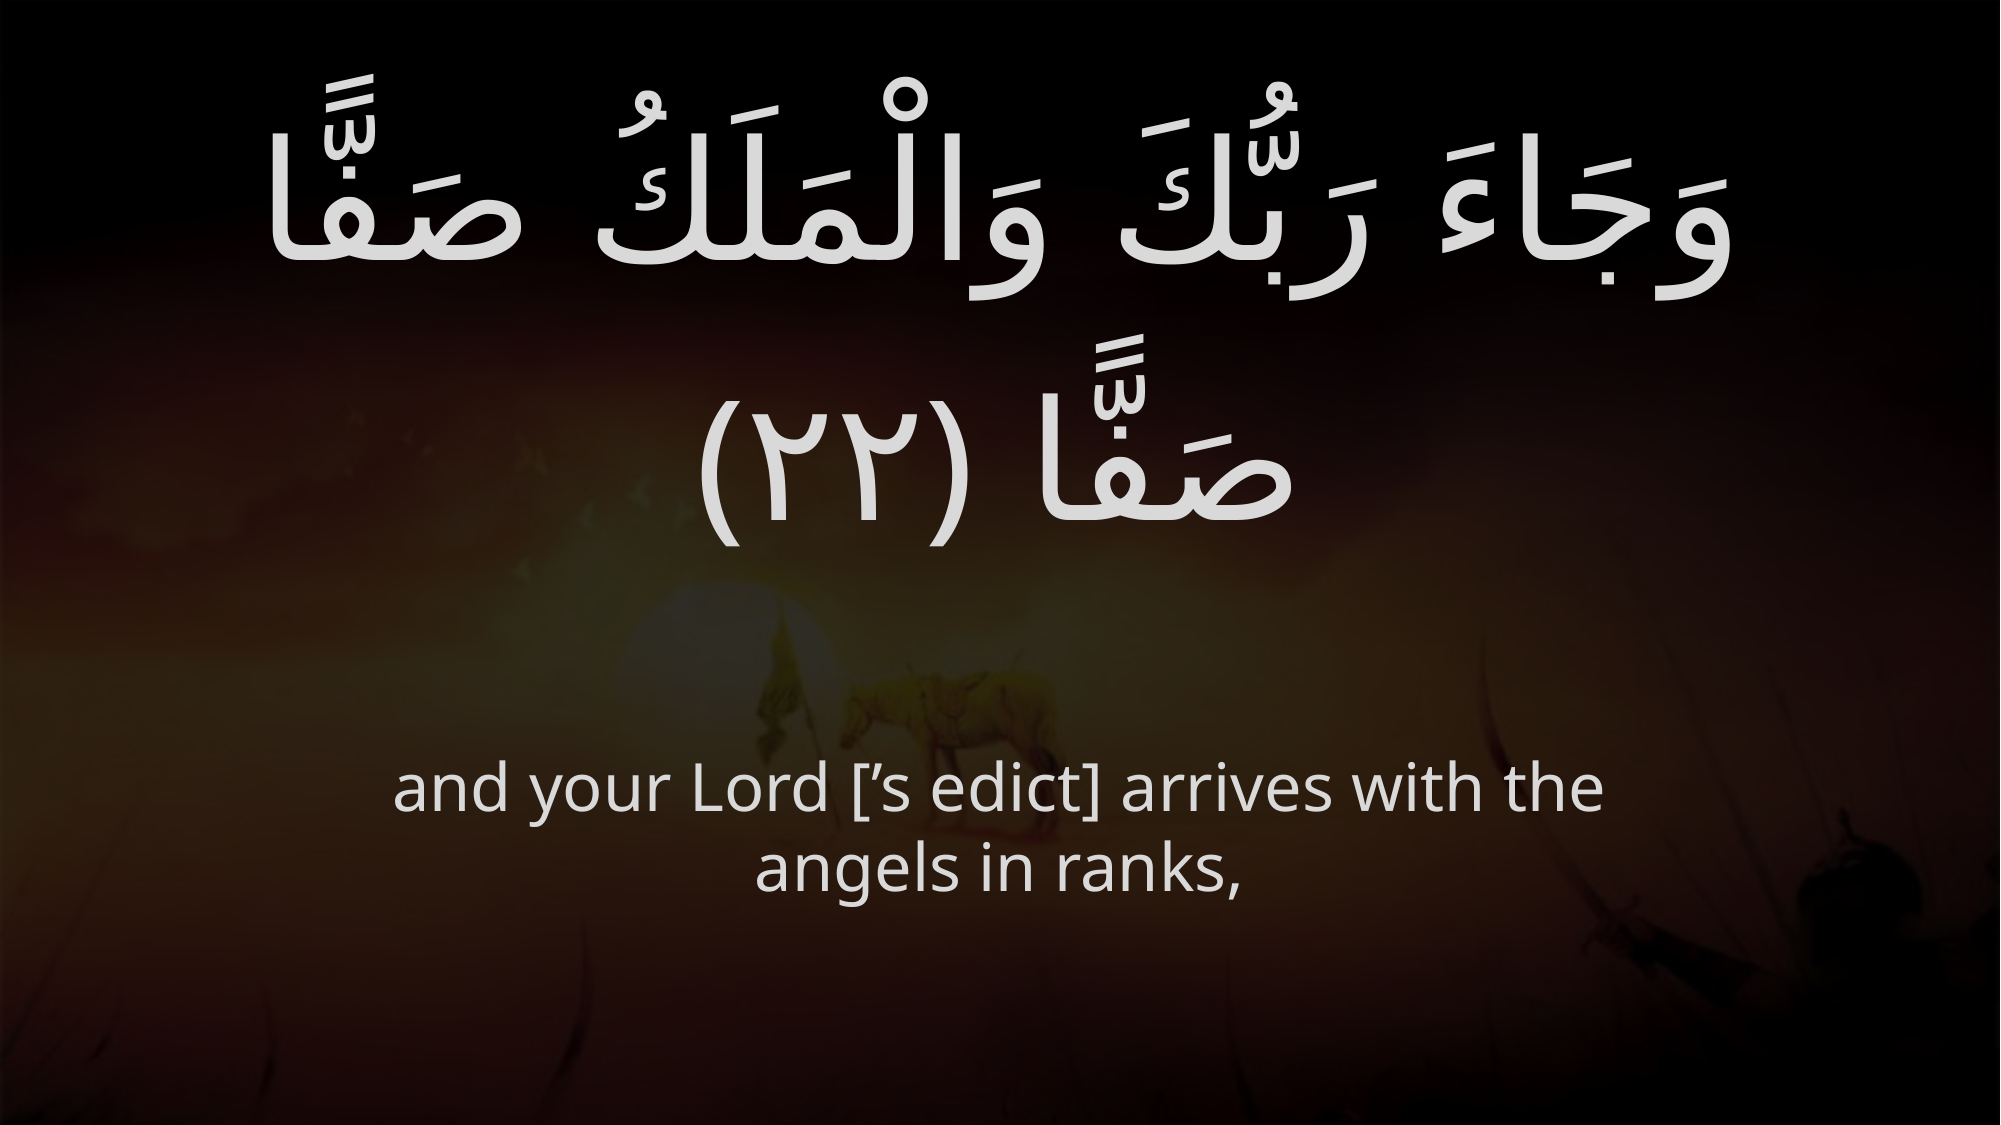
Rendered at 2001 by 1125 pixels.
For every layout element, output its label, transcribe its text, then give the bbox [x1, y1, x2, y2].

list and your Lord [’s edict] arrives with the angels in ranks, [356, 737, 1644, 1050]
title وَجَاءَ رَبُّكَ وَالْمَلَكُ صَفًّا صَفًّا ‎﴿٢٢﴾ [0, 200, 2000, 388]
